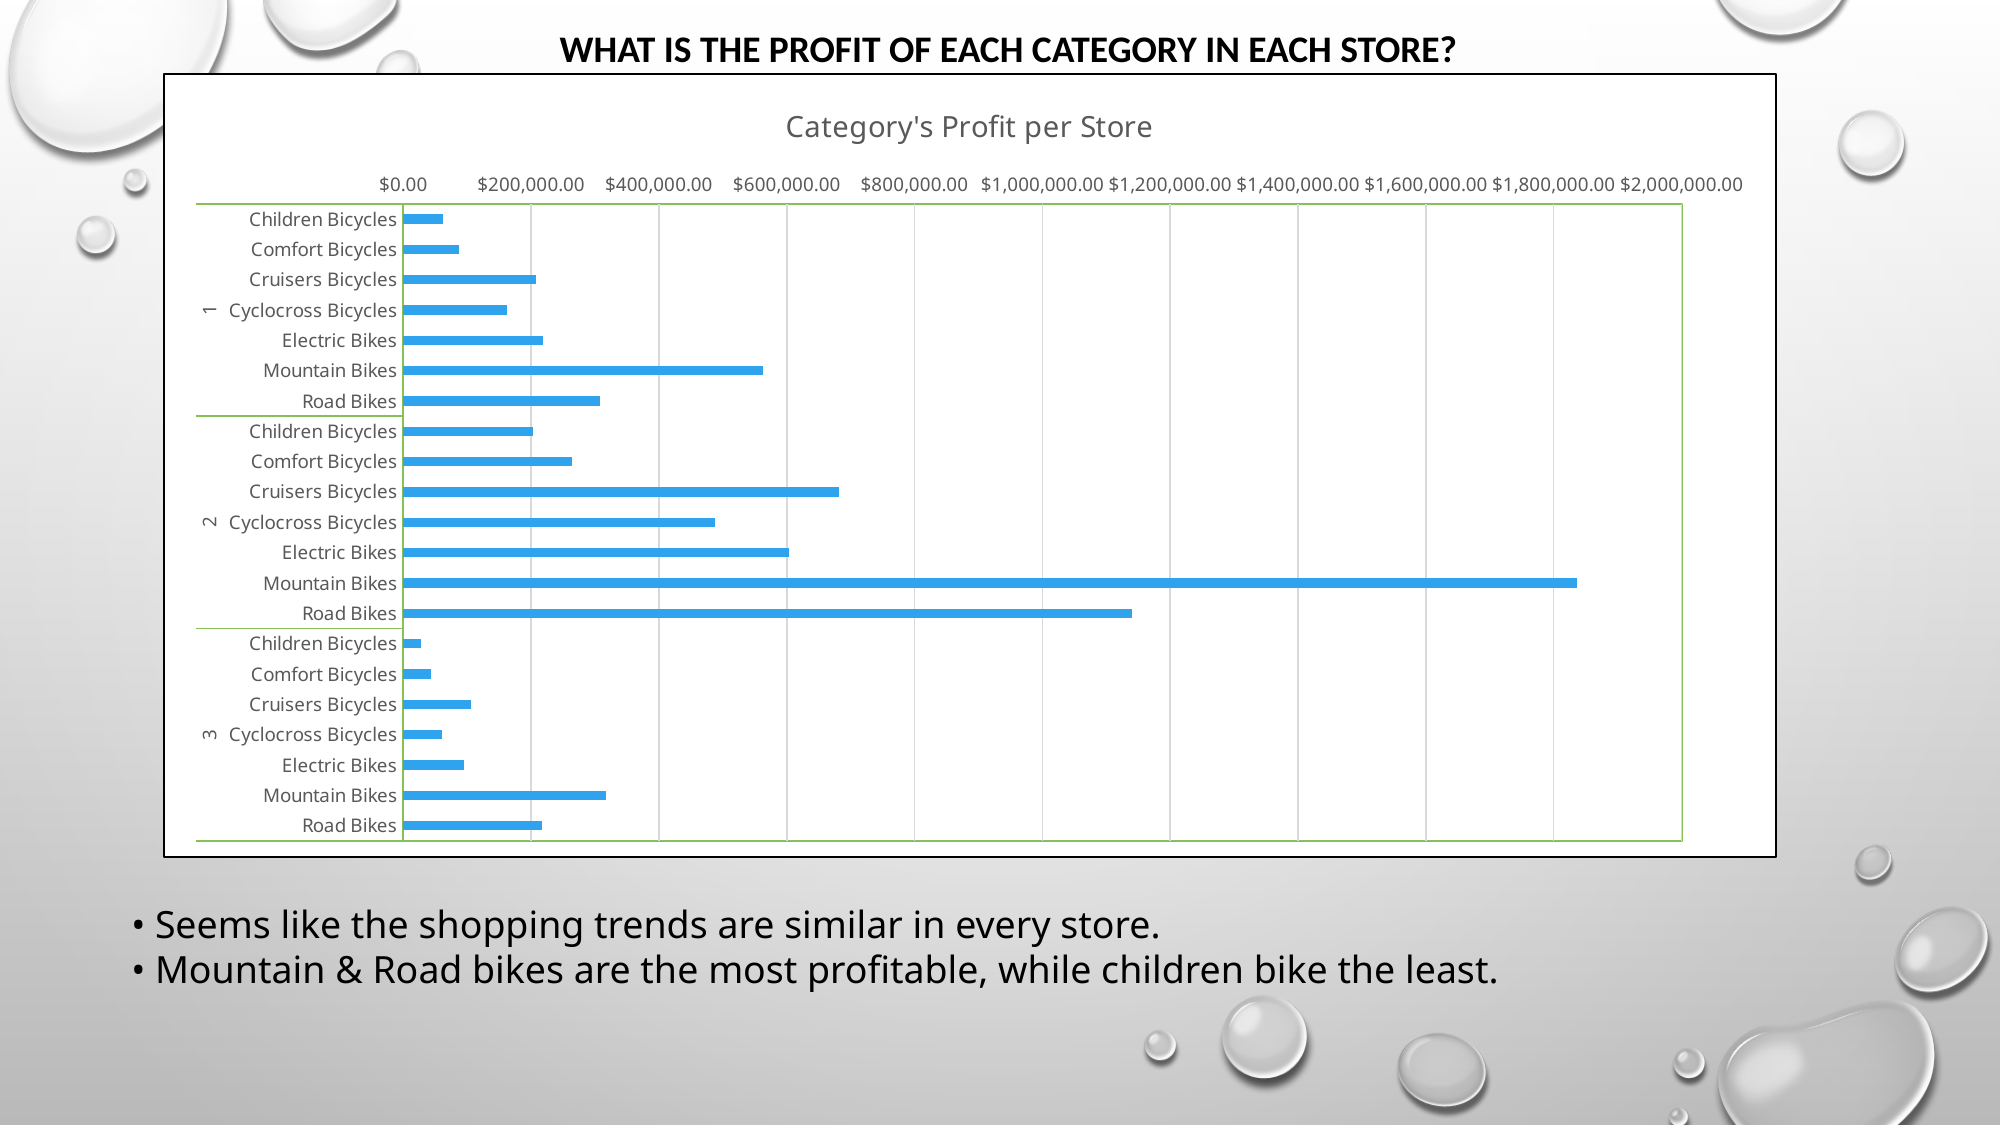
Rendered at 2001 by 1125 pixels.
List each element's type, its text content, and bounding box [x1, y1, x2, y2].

text_box • Seems like the shopping trends are similar in every store. • Mountain & Road bikes are the most profitable, while children bike the least. [116, 894, 1817, 1044]
picture [0, 0, 2000, 1125]
chart [162, 72, 1777, 858]
title WHAT is the profit of each category in each store? [162, 22, 1864, 124]
